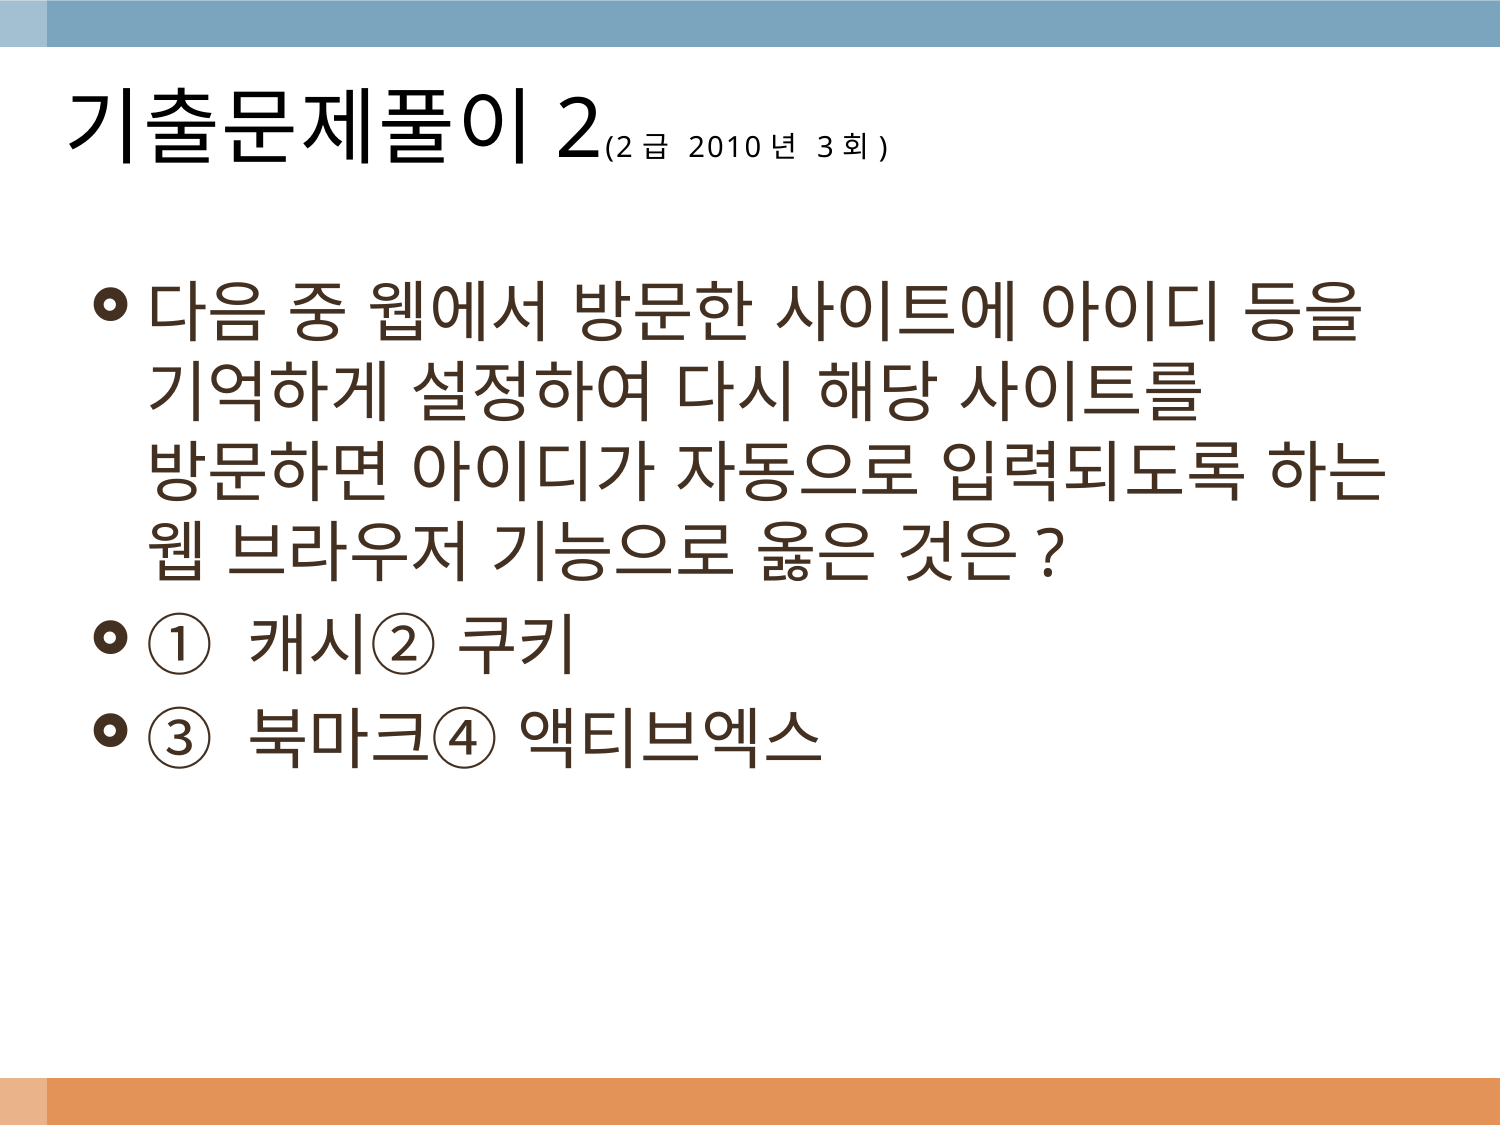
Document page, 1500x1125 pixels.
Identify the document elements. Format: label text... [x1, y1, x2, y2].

title 기출문제풀이2(2급 2010년 3회) [49, 46, 1454, 202]
list 다음 중 웹에서 방문한 사이트에 아이디 등을 기억하게 설정하여 다시 해당 사이트를 방문하면 아이디가 자동으로 입력되도록 하는 웹 브라우저 기능으로 옳은 것은? ① 캐시② 쿠키 ③ 북마크④ 액티브엑스 [75, 262, 1425, 1005]
